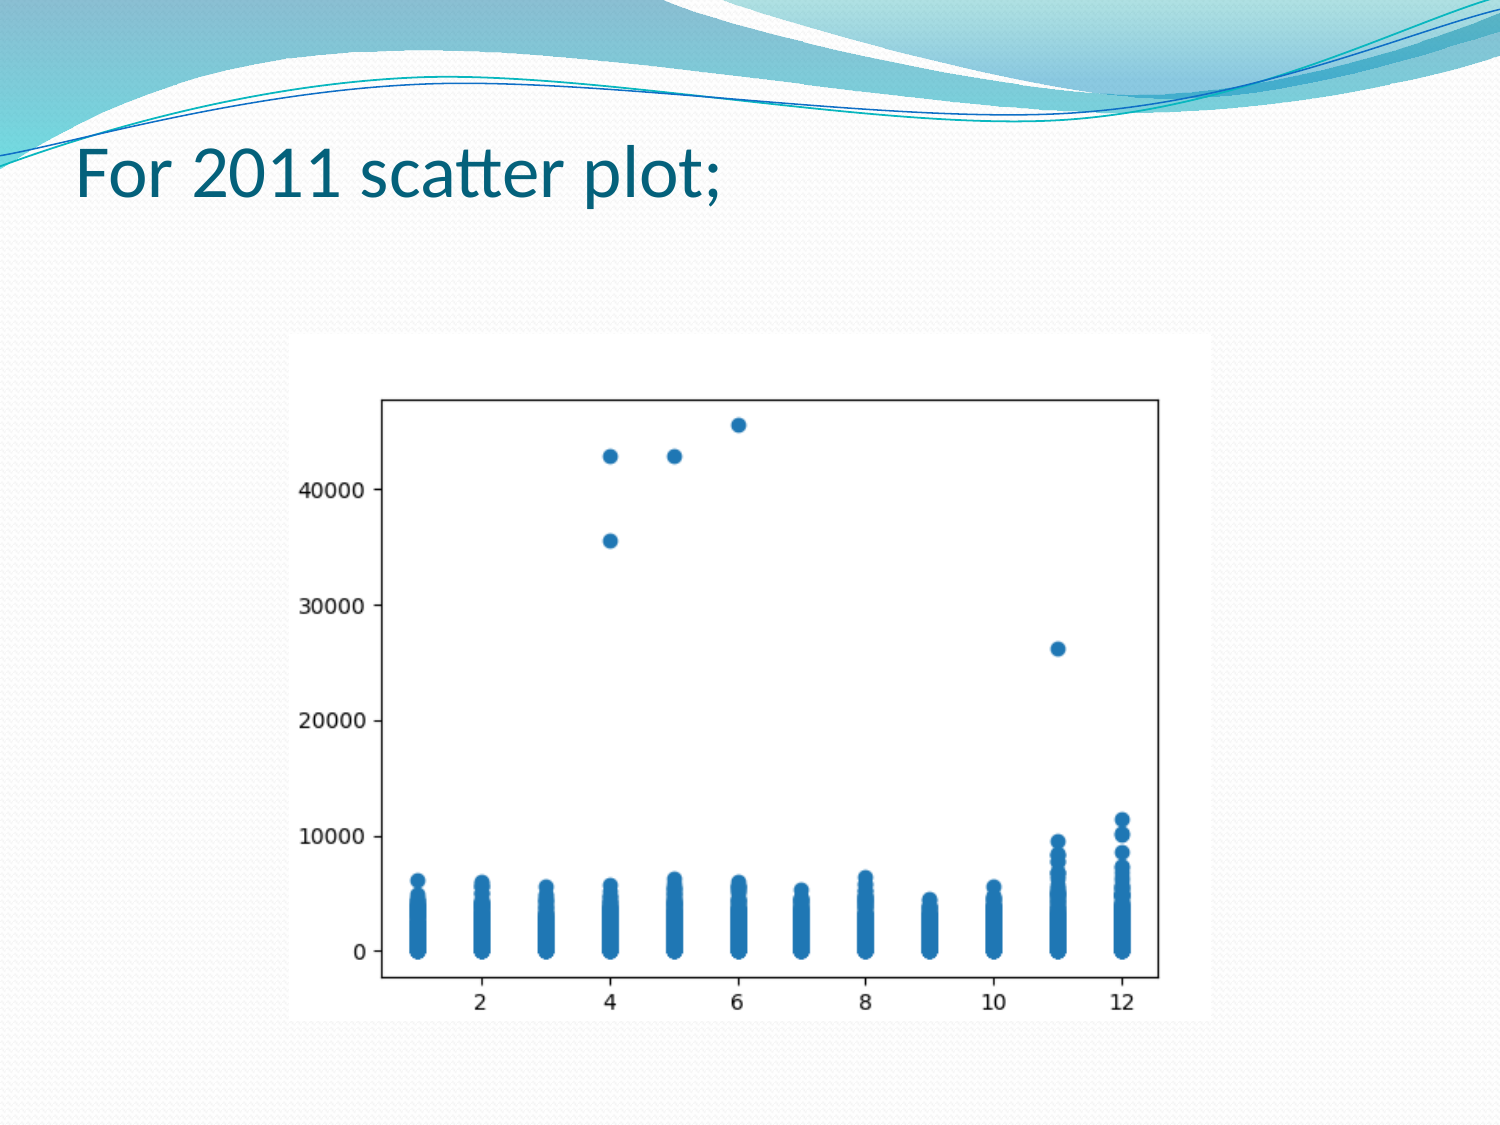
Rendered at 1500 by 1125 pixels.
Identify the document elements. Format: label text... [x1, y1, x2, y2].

title For 2011 scatter plot; [75, 115, 1425, 303]
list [289, 334, 1211, 1021]
